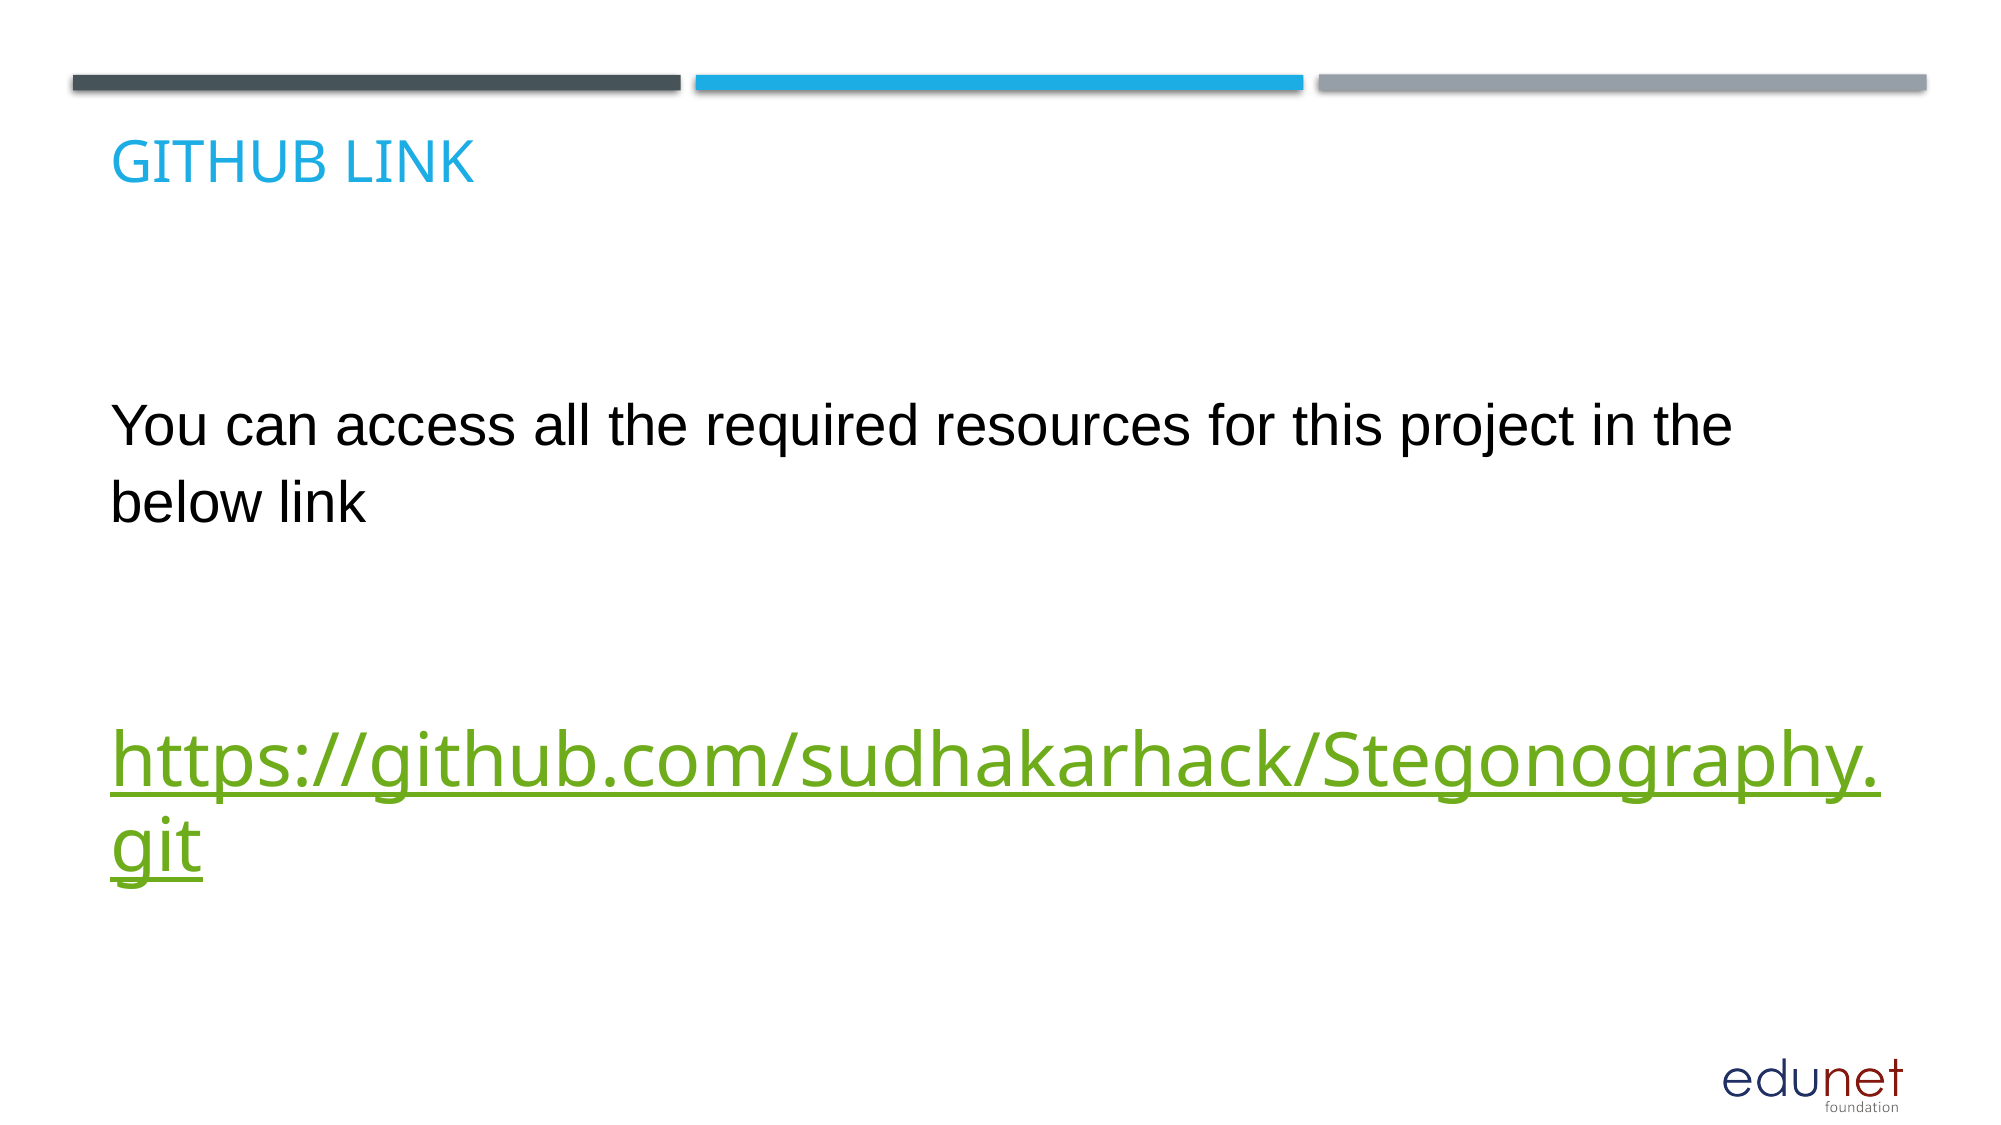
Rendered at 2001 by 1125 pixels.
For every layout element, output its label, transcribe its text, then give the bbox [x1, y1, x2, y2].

title GitHub Link [95, 115, 1905, 203]
picture [1719, 1056, 1905, 1116]
list You can access all the required resources for this project in the below link https://github.com/sudhakarhack/Stegonography.git [95, 213, 1905, 981]
